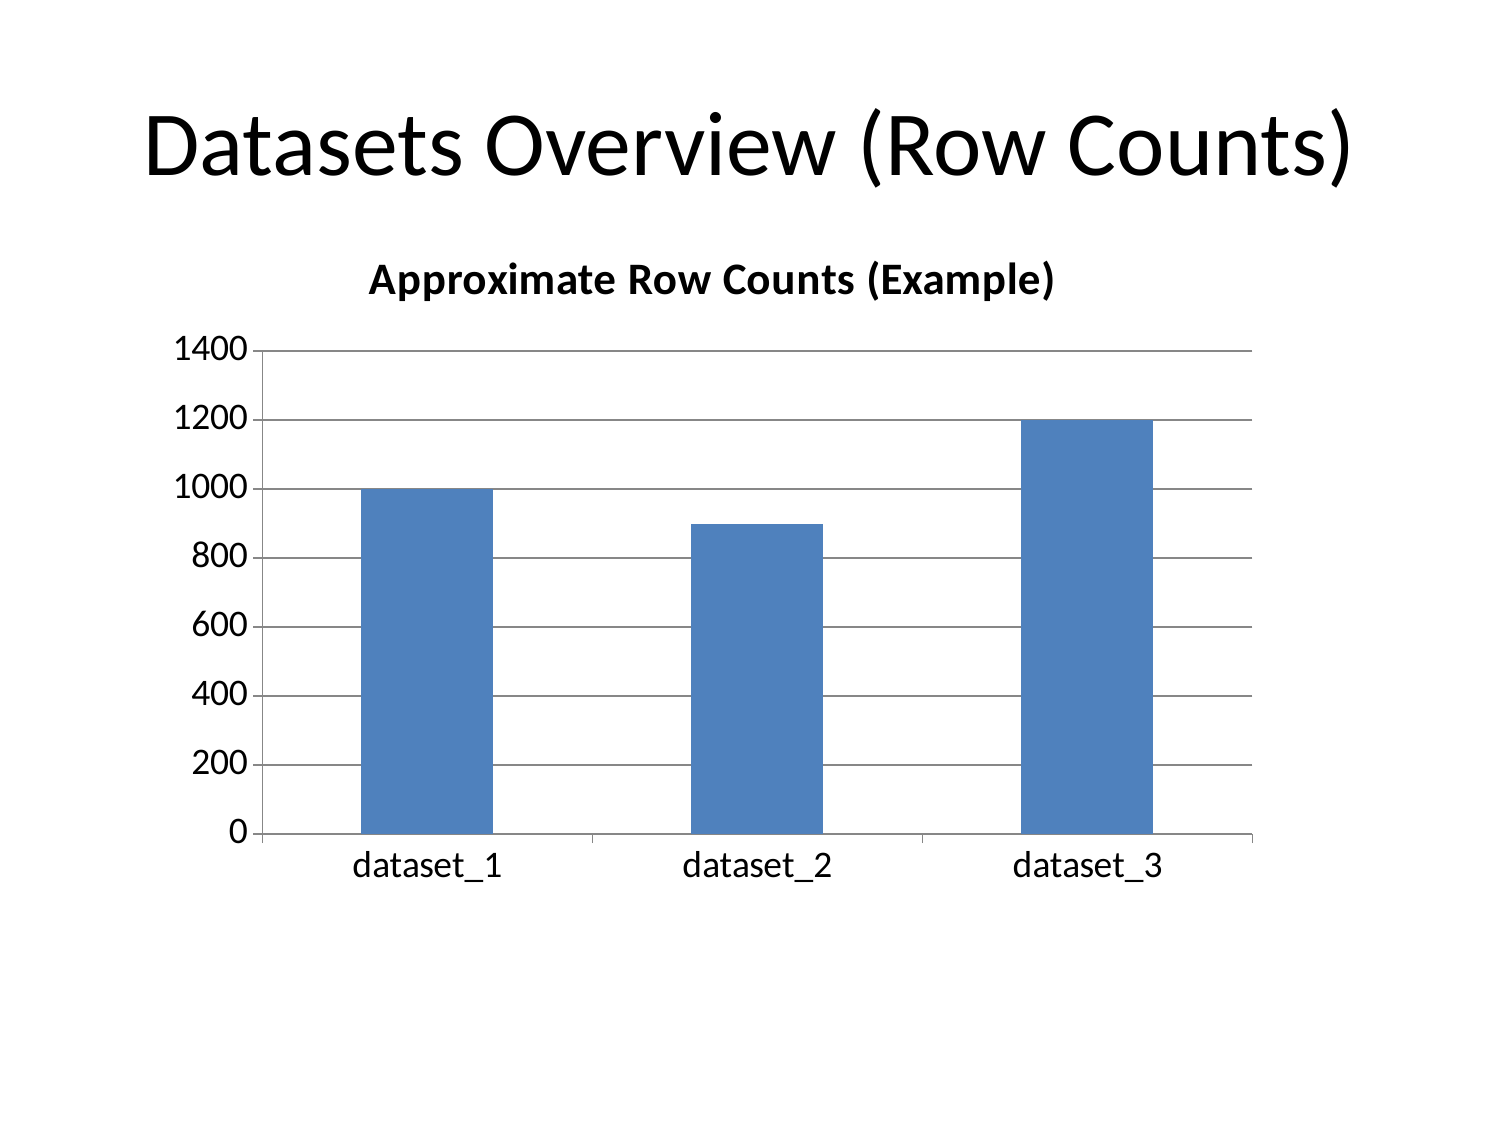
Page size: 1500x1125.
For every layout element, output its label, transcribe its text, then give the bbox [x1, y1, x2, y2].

title Datasets Overview (Row Counts) [75, 45, 1425, 233]
chart [149, 224, 1276, 901]
